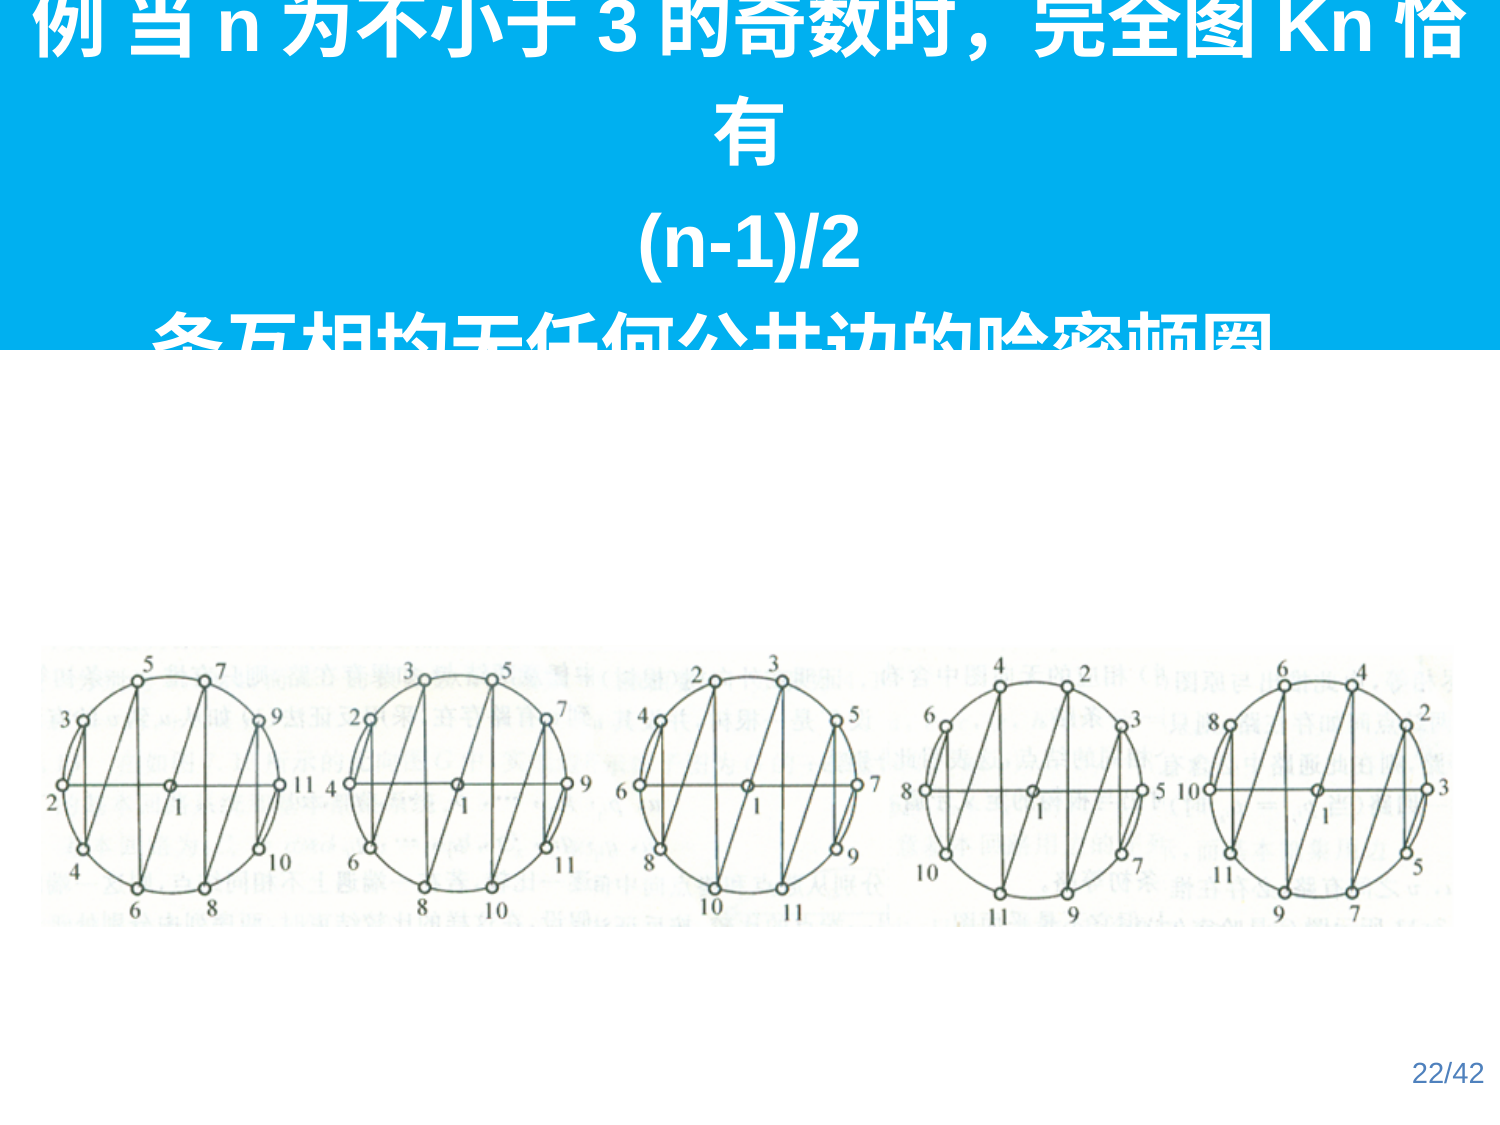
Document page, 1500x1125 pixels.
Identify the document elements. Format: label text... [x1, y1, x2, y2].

slide_number 22/42 [1149, 1046, 1500, 1125]
title 例 当n为不小于3的奇数时，完全图Kn恰有 (n-1)/2 条互相均无任何公共边的哈密顿圈。 [0, 0, 1500, 350]
picture [40, 645, 1454, 927]
